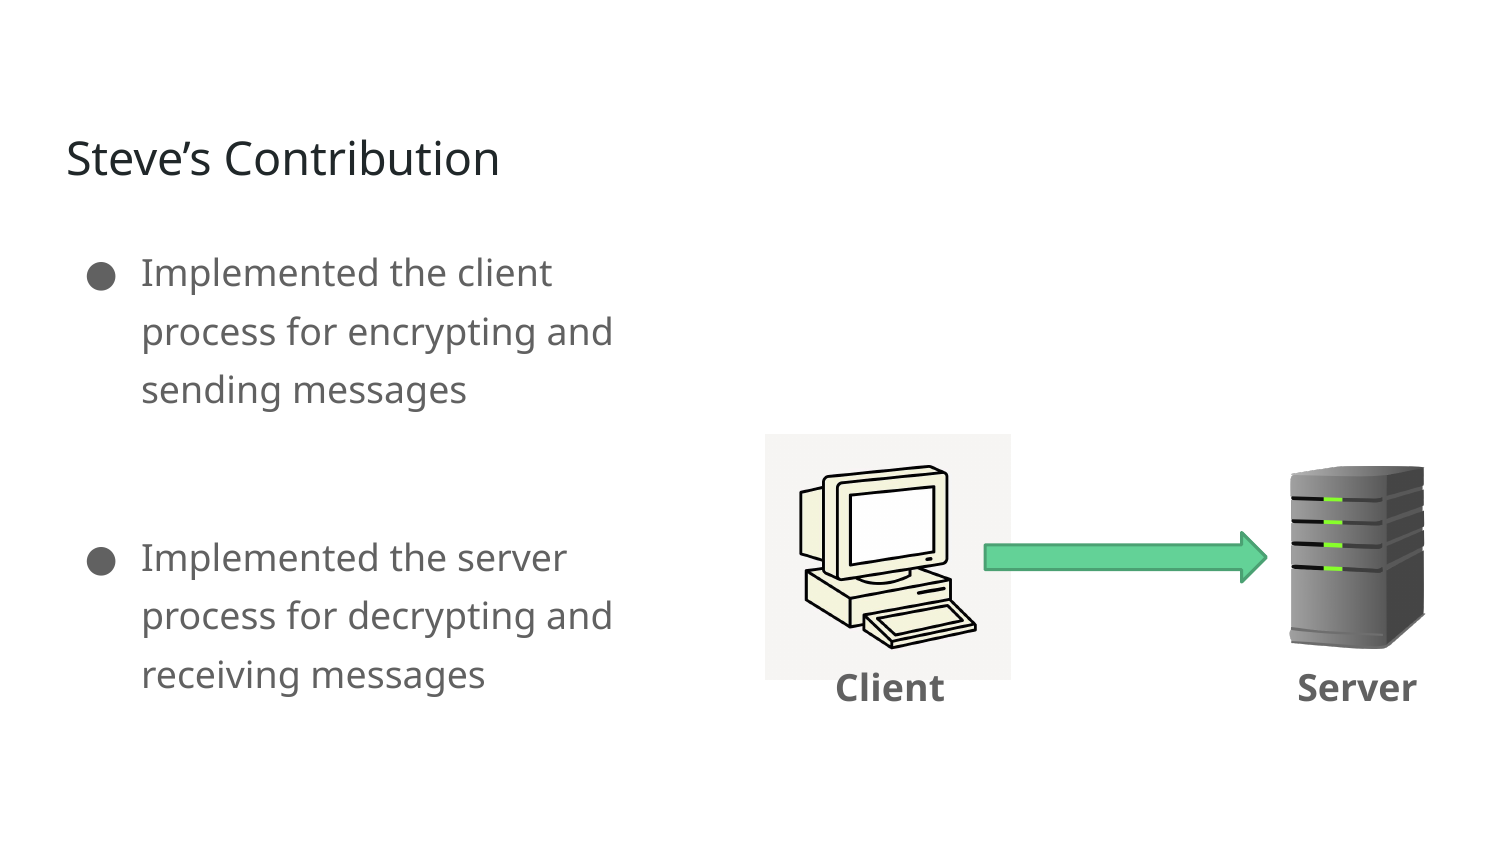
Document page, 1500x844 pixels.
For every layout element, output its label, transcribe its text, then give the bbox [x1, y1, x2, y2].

text_box Server [1232, 648, 1483, 735]
title Steve’s Contribution [51, 110, 1449, 205]
list Implemented the client process for encrypting and sending messages Implemented the server process for decrypting and receiving messages [51, 189, 708, 750]
picture [1266, 465, 1450, 649]
text_box [1015, 532, 1261, 583]
picture [764, 433, 1011, 680]
text_box Client [765, 683, 1015, 735]
